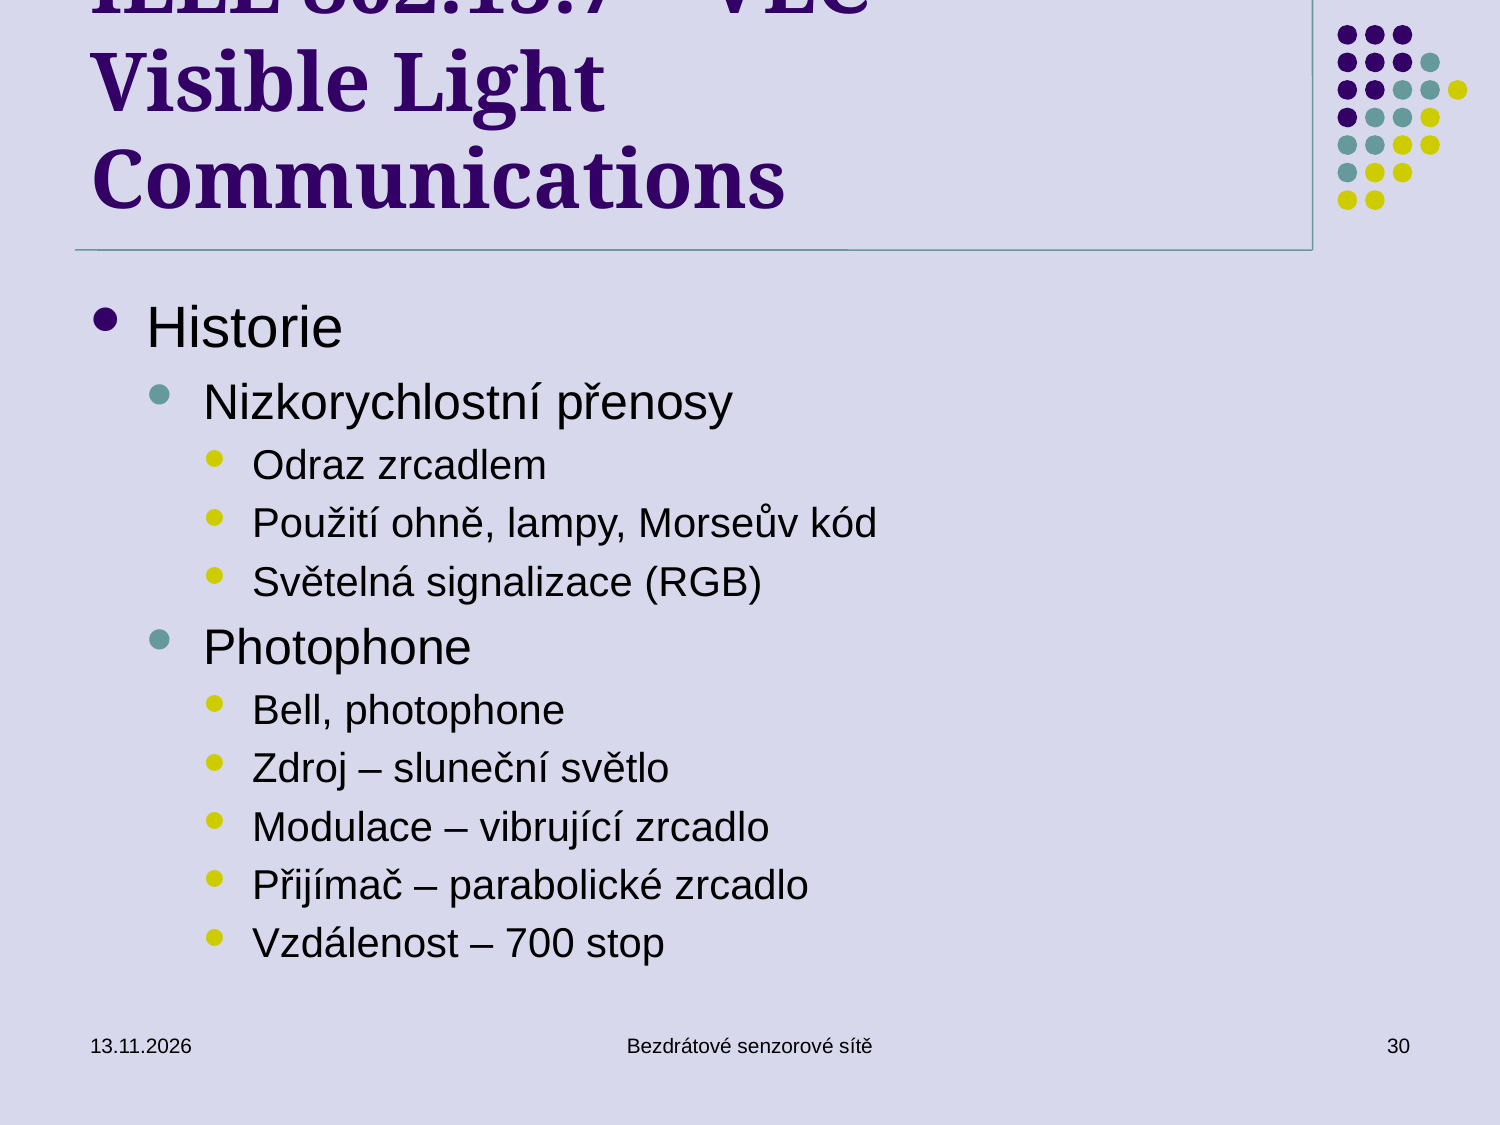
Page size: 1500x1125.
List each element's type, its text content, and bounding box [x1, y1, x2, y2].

slide_number 26. 11. 2019 [75, 1025, 425, 1100]
slide_number 30 [1074, 1025, 1425, 1100]
footer Bezdrátové senzorové sítě [512, 1025, 988, 1100]
list Historie Nizkorychlostní přenosy Odraz zrcadlem Použití ohně, lampy, Morseův kód Světelná signalizace (RGB) Photophone Bell, photophone Zdroj – sluneční světlo Modulace – vibrující zrcadlo Přijímač – parabolické zrcadlo Vzdálenost – 700 stop [75, 282, 1425, 1006]
title IEEE 802.15.7 – VLC Visible Light Communications [75, 20, 1313, 233]
